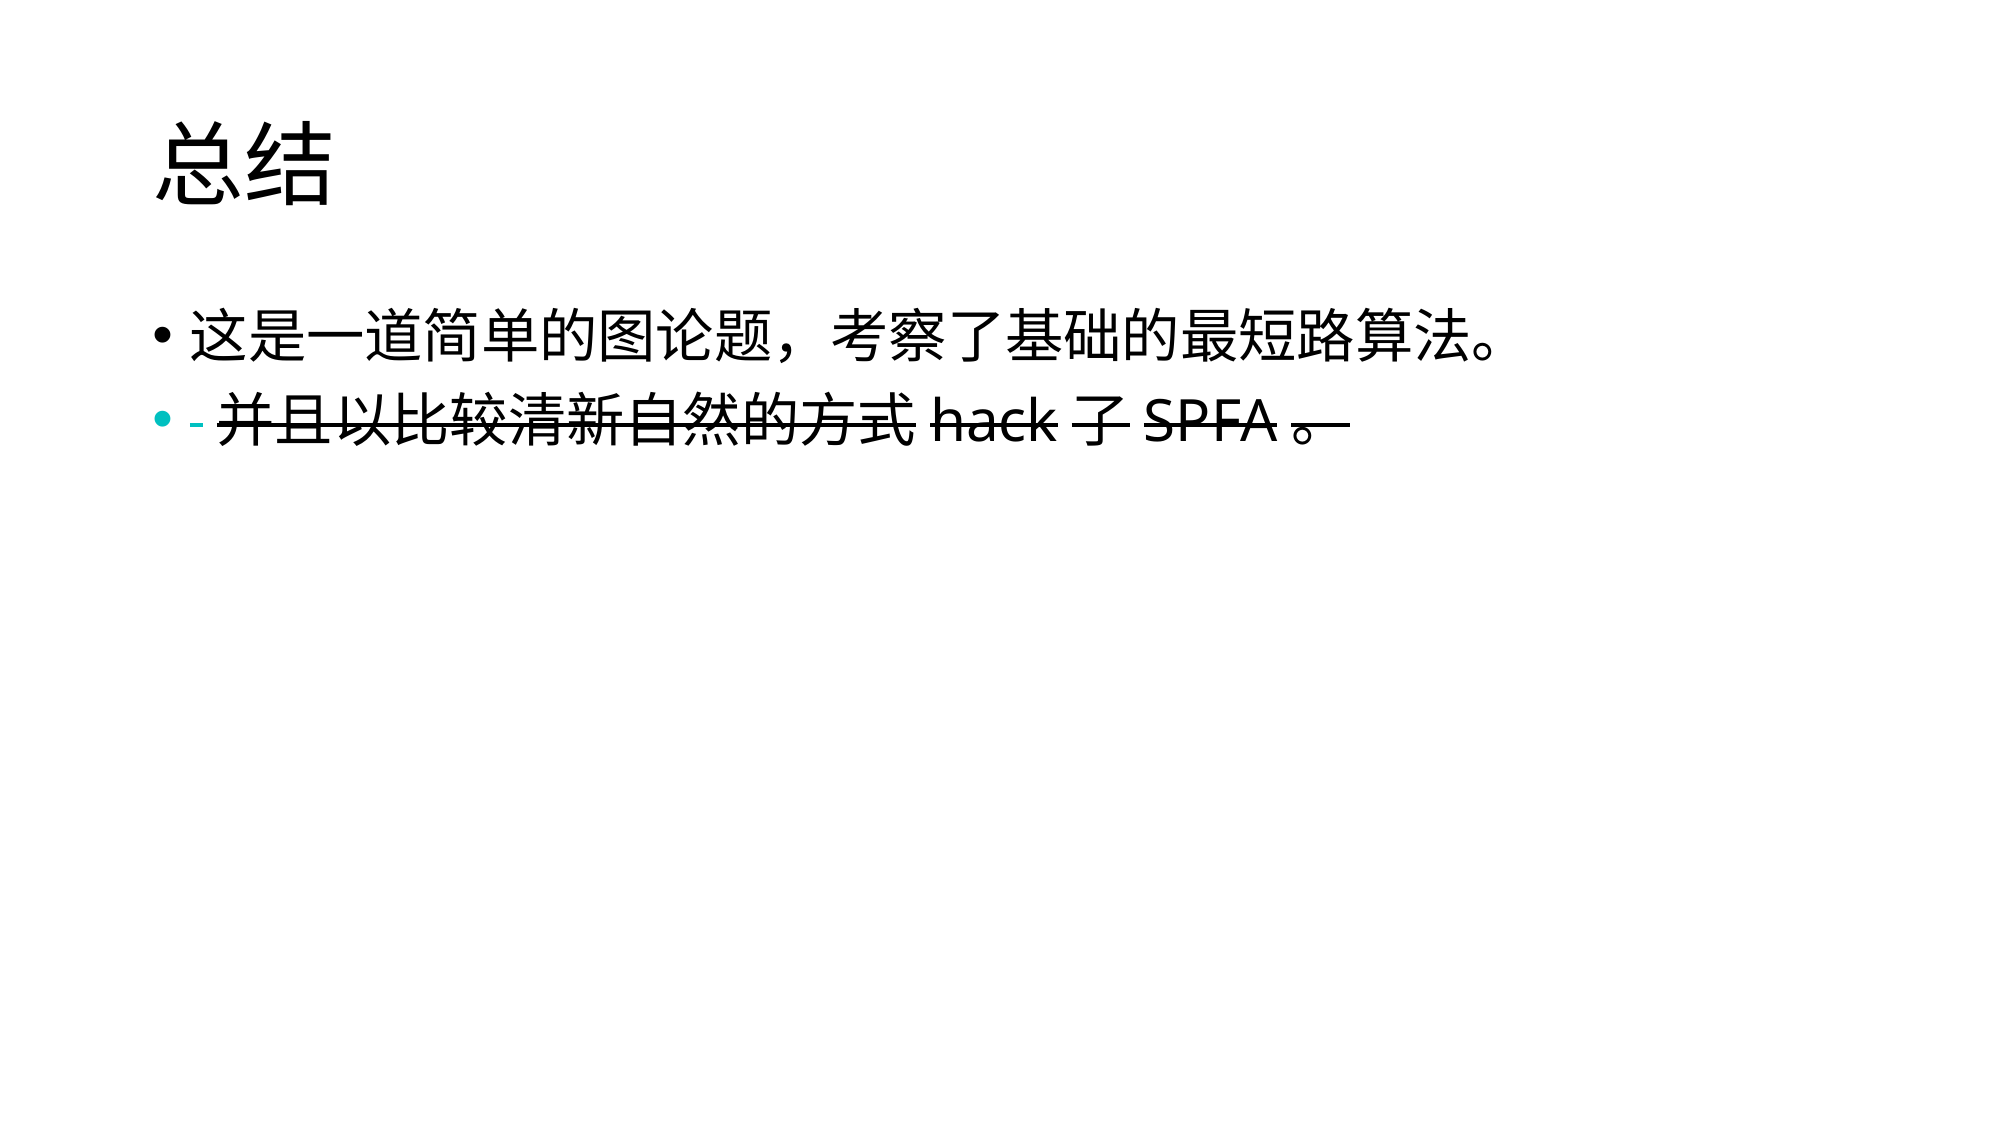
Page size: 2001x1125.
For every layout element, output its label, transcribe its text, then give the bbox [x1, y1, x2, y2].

title 总结 [137, 59, 1863, 278]
list 这是一道简单的图论题，考察了基础的最短路算法。 并且以比较清新自然的方式hack了SPFA。 [137, 299, 1863, 1014]
